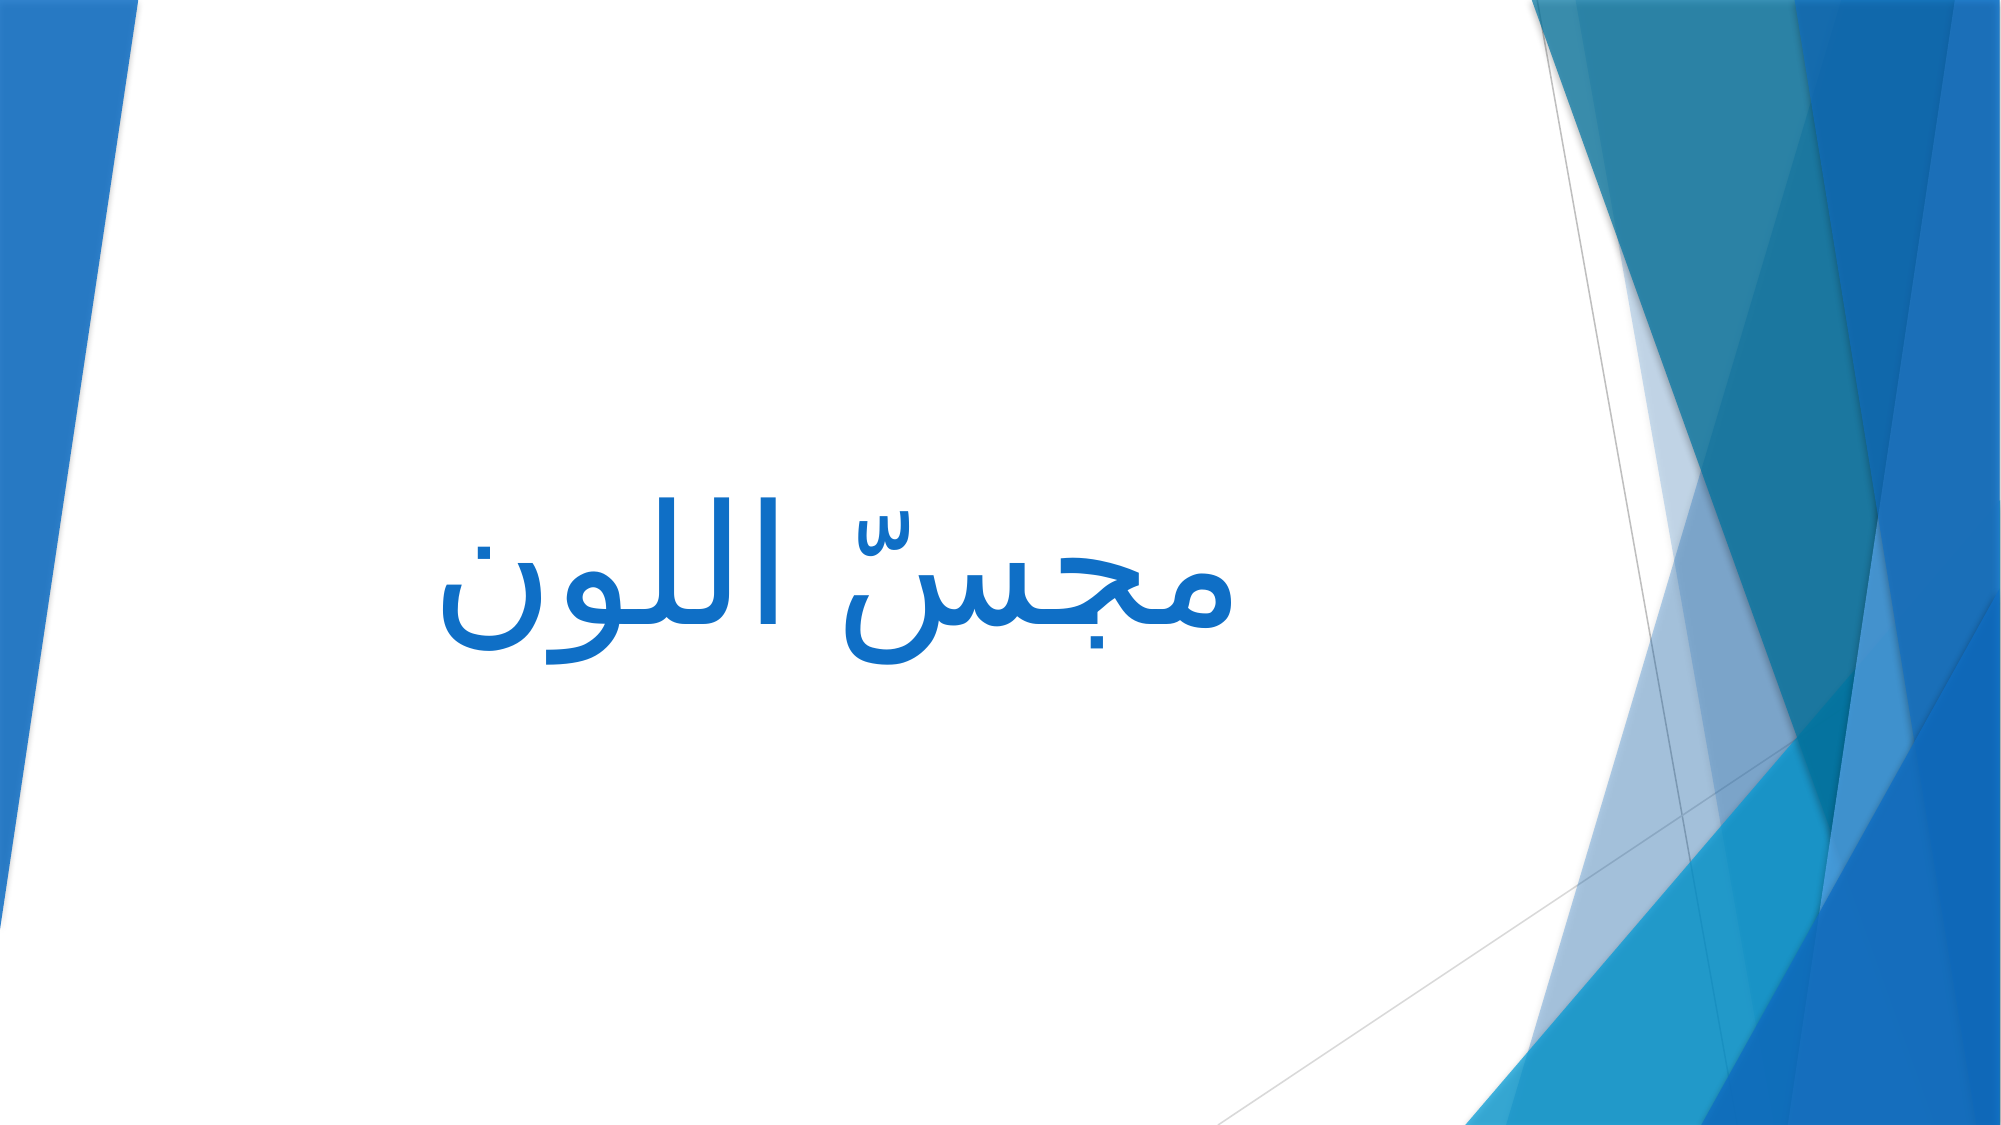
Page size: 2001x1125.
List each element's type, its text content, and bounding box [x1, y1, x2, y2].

title مجسّ اللون [122, 80, 1553, 666]
